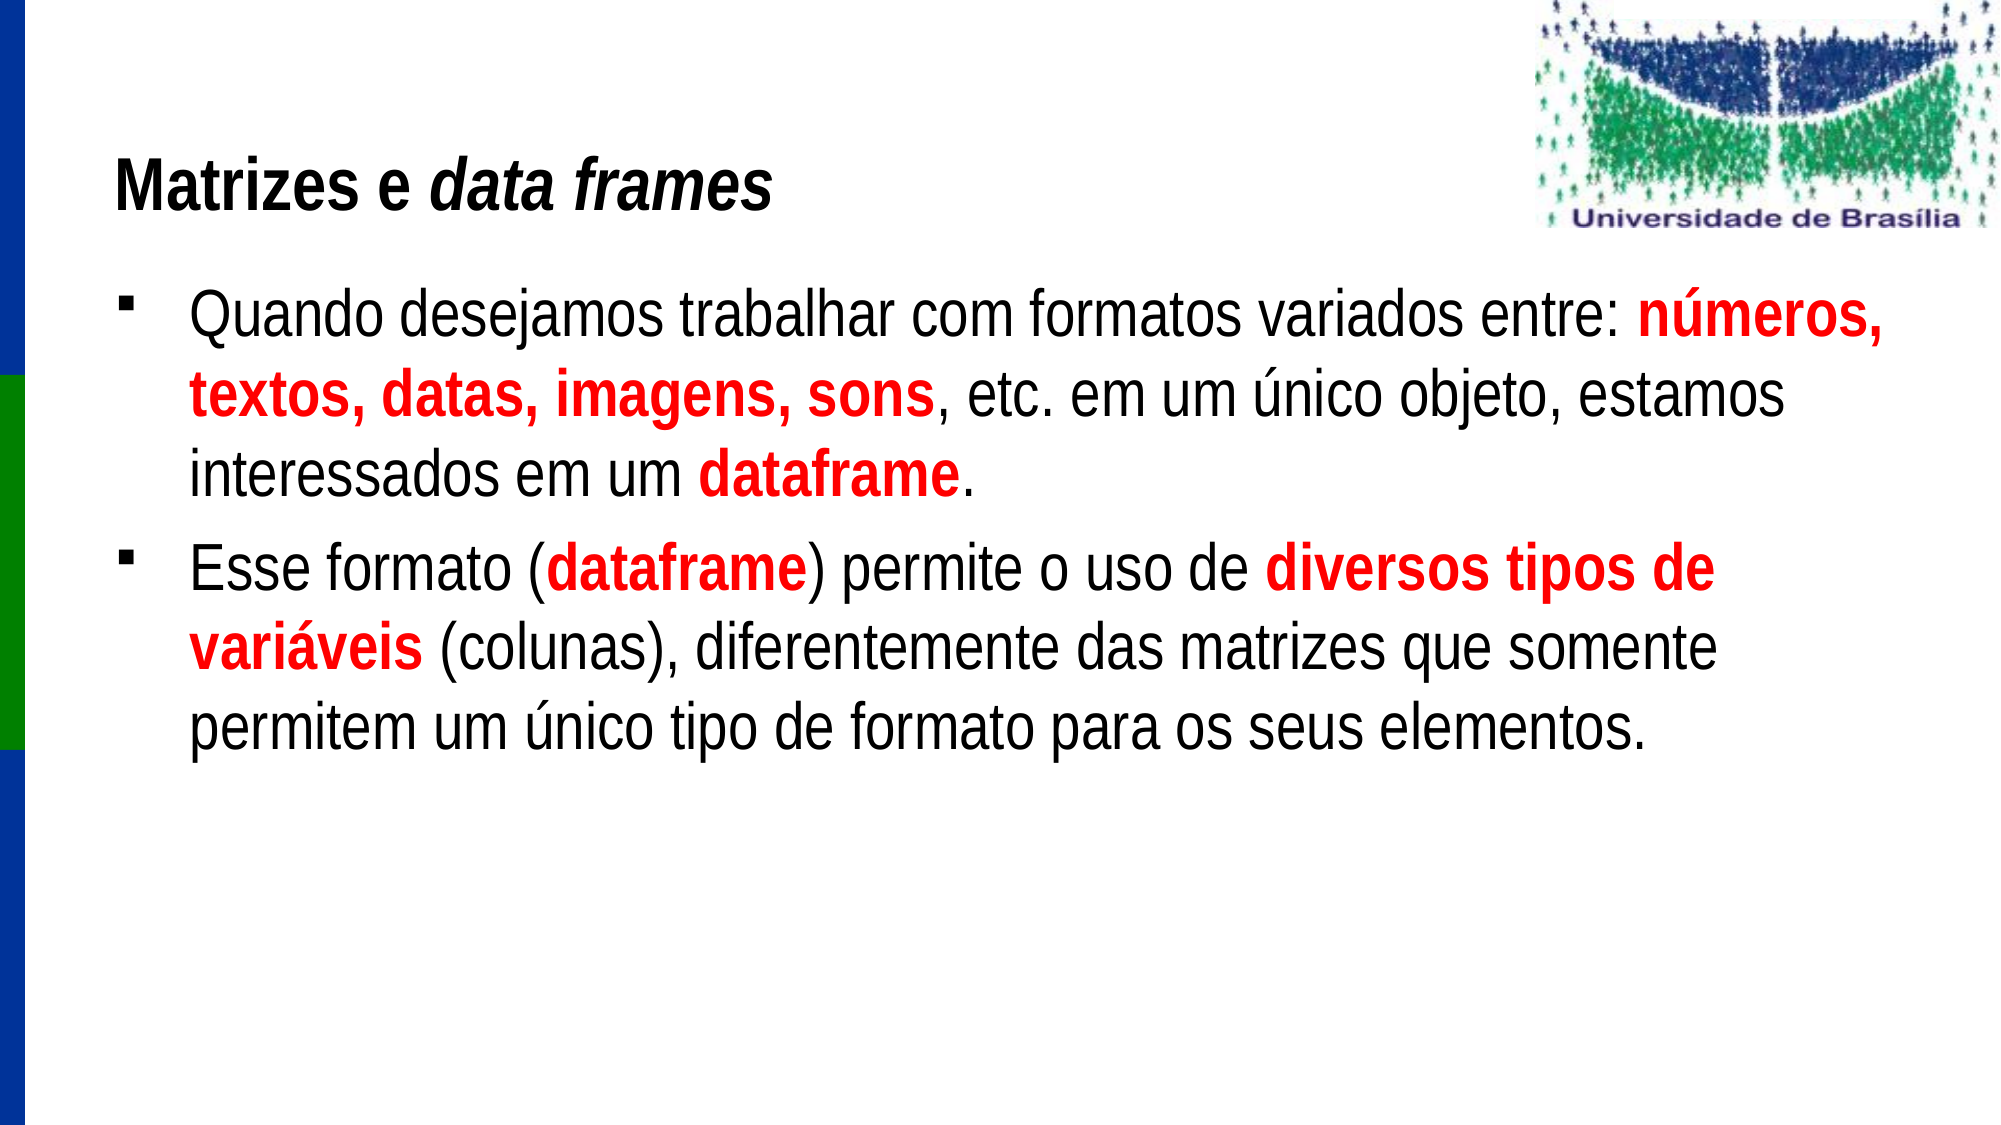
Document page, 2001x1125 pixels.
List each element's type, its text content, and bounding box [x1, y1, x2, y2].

picture [1535, 0, 2000, 228]
title Matrizes e data frames [99, 45, 1536, 233]
list Quando desejamos trabalhar com formatos variados entre: números, textos, datas, imagens, sons, etc. em um único objeto, estamos interessados em um dataframe. Esse formato (dataframe) permite o uso de diversos tipos de variáveis (colunas), diferentemente das matrizes que somente permitem um único tipo de formato para os seus elementos. [99, 262, 1900, 1006]
